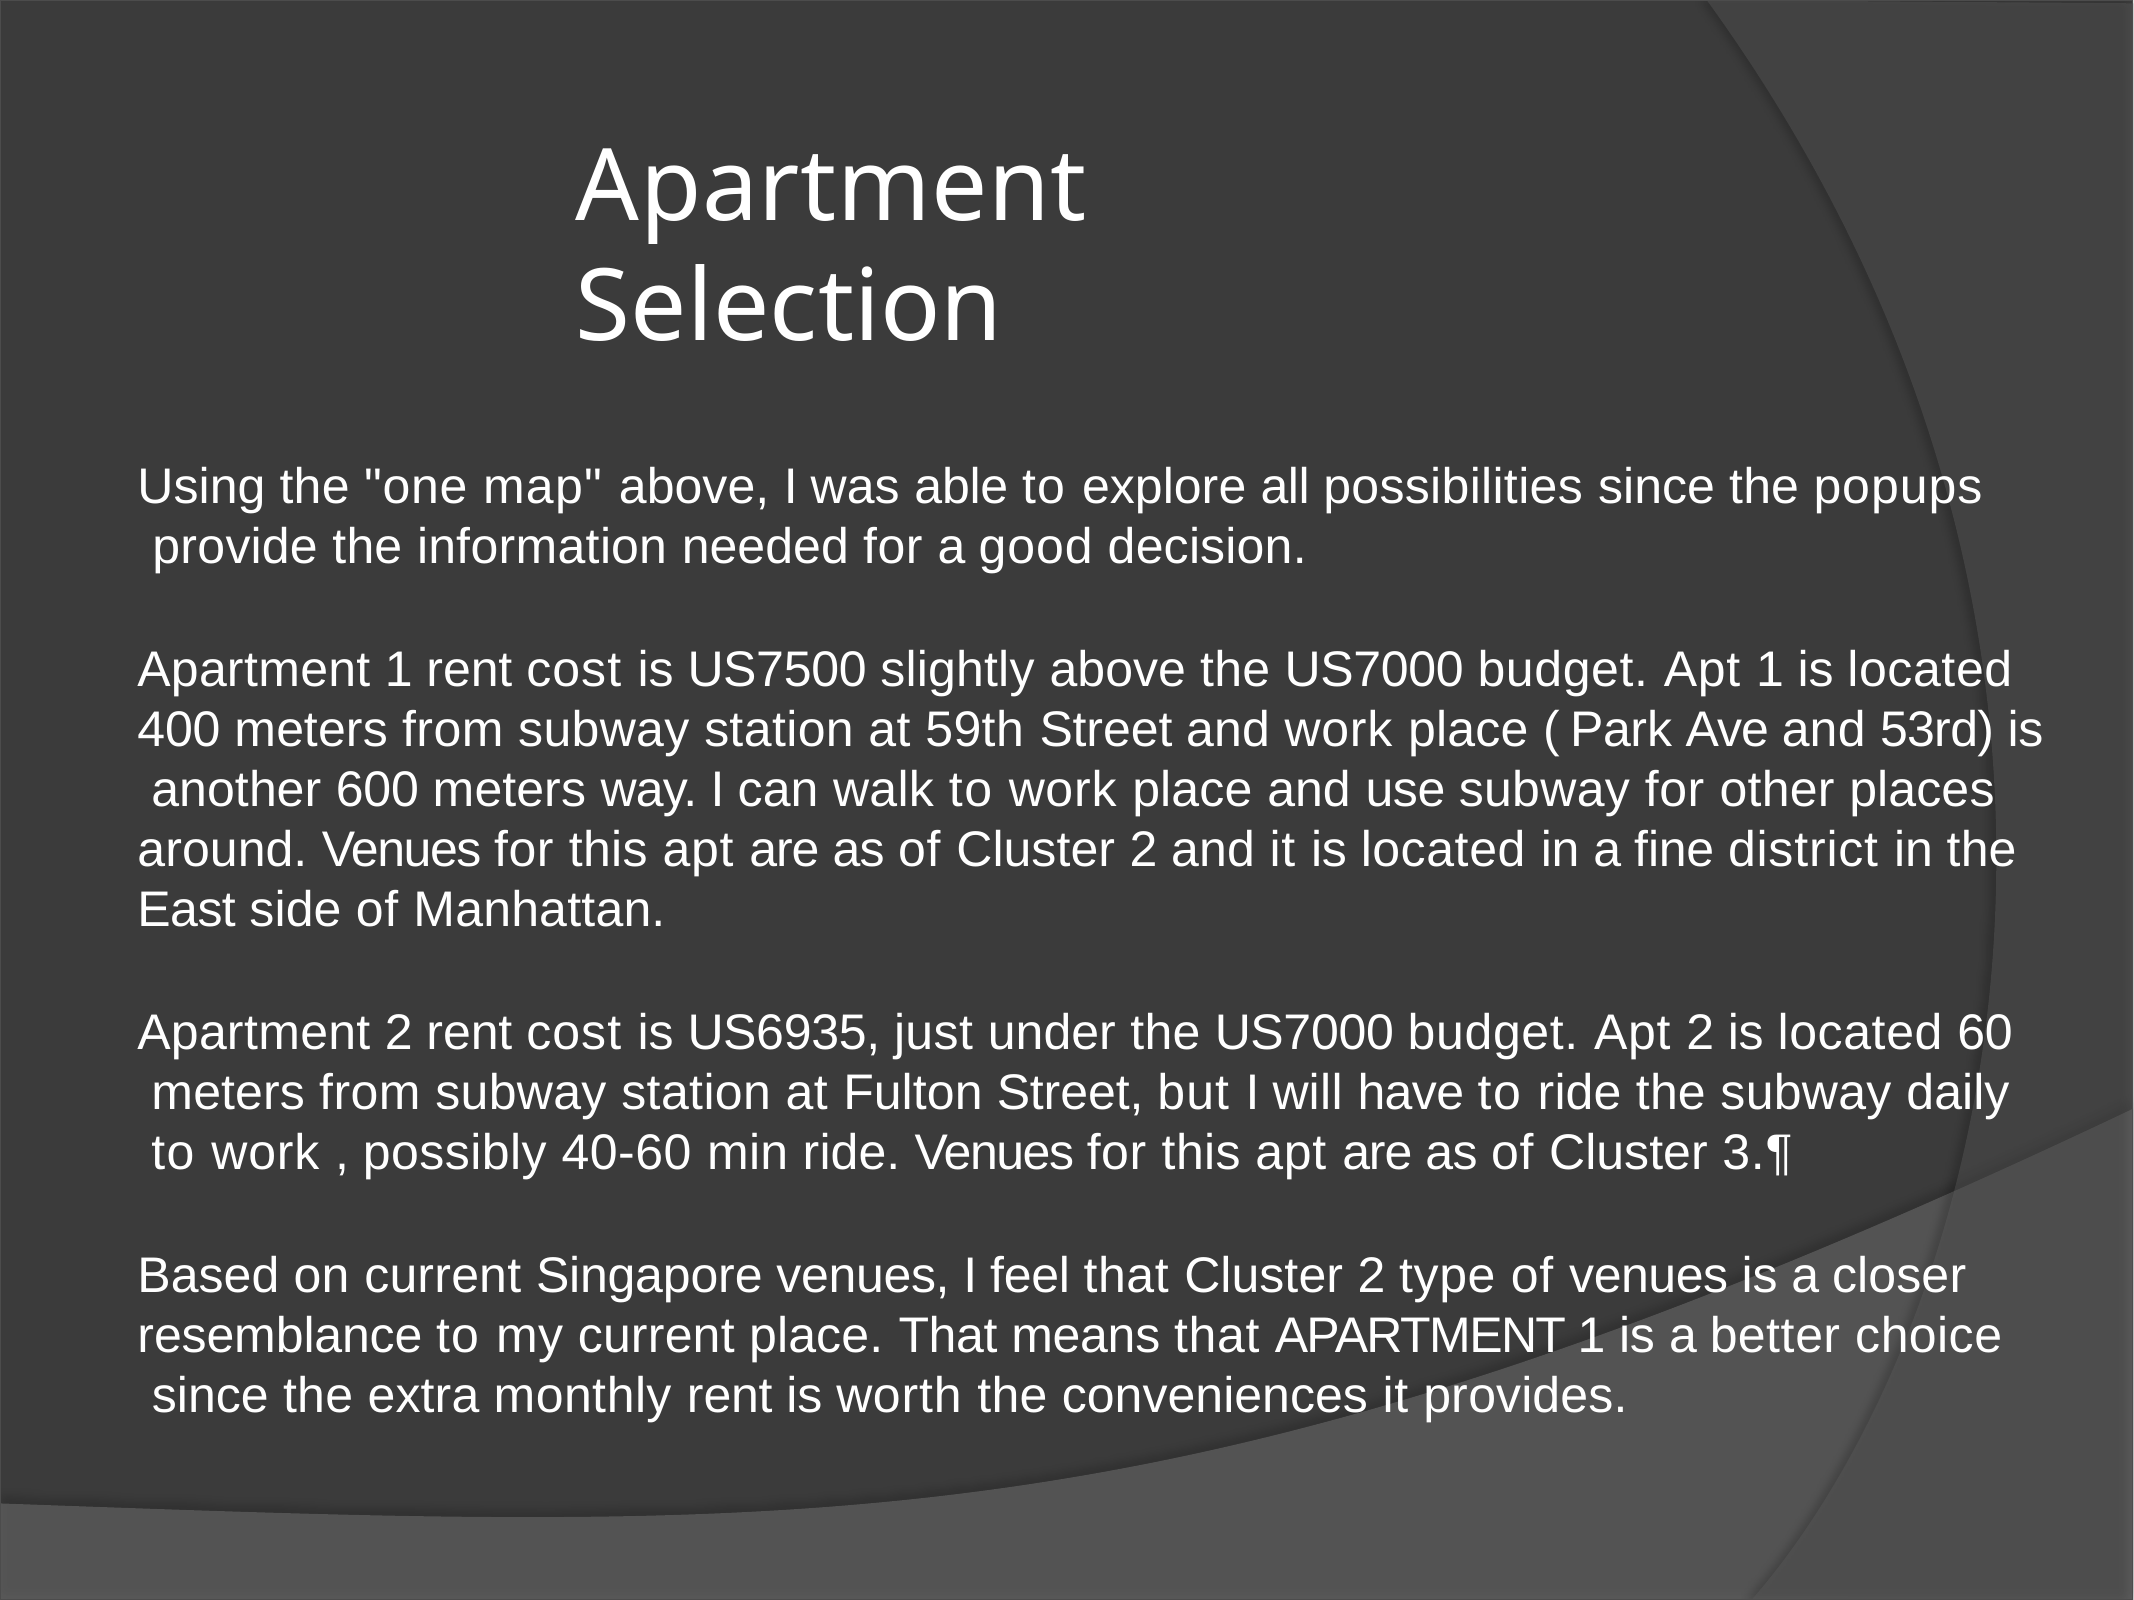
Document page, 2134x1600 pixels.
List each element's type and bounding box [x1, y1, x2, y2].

text_box [0, 0, 2134, 1600]
